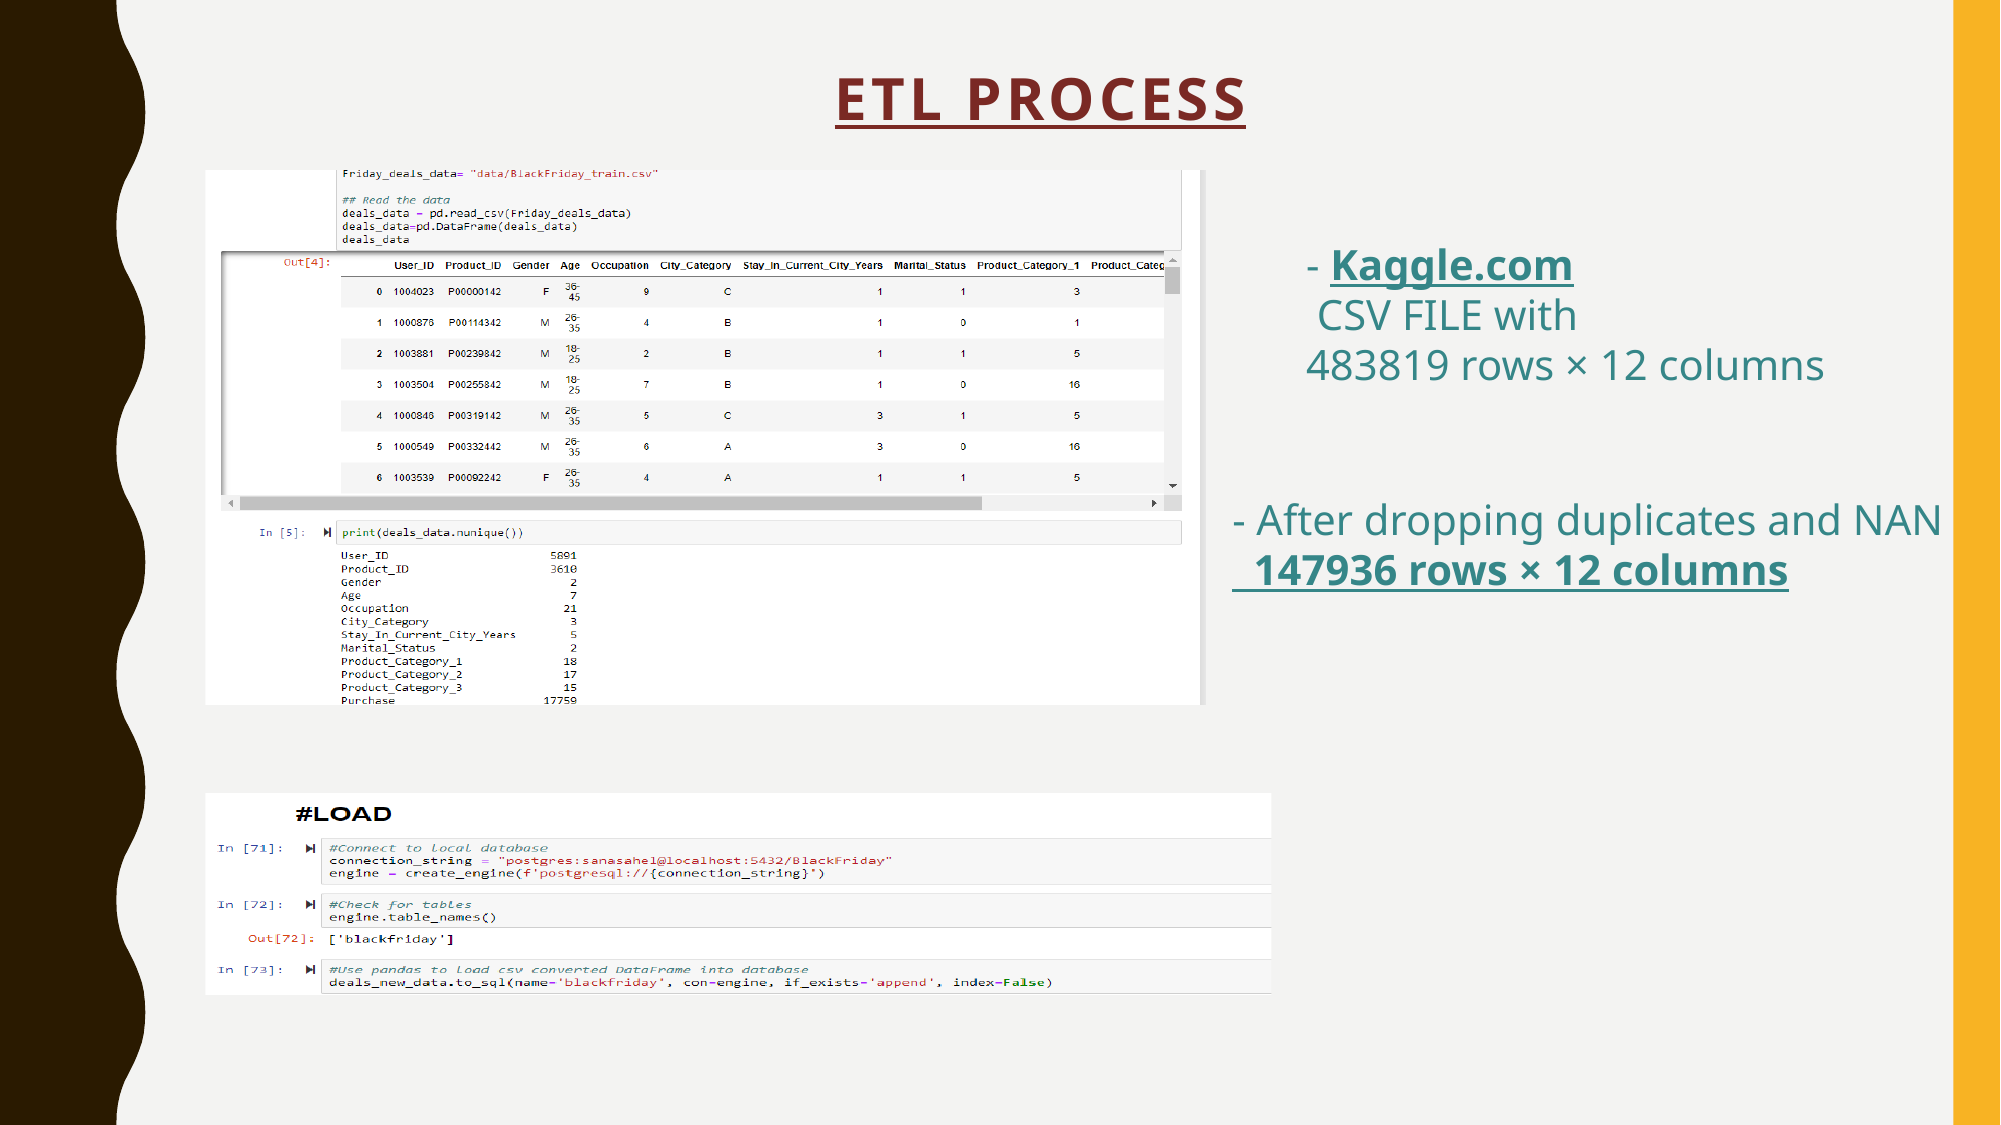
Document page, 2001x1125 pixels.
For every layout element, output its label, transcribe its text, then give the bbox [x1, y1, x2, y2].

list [205, 170, 1206, 705]
text_box - Kaggle.com CSV FILE with 483819 rows × 12 columns [1291, 231, 1841, 397]
picture [205, 793, 1272, 995]
text_box - After dropping duplicates and NAN 147936 rows × 12 columns [1217, 486, 1959, 602]
title ETL Process [205, 62, 1875, 171]
